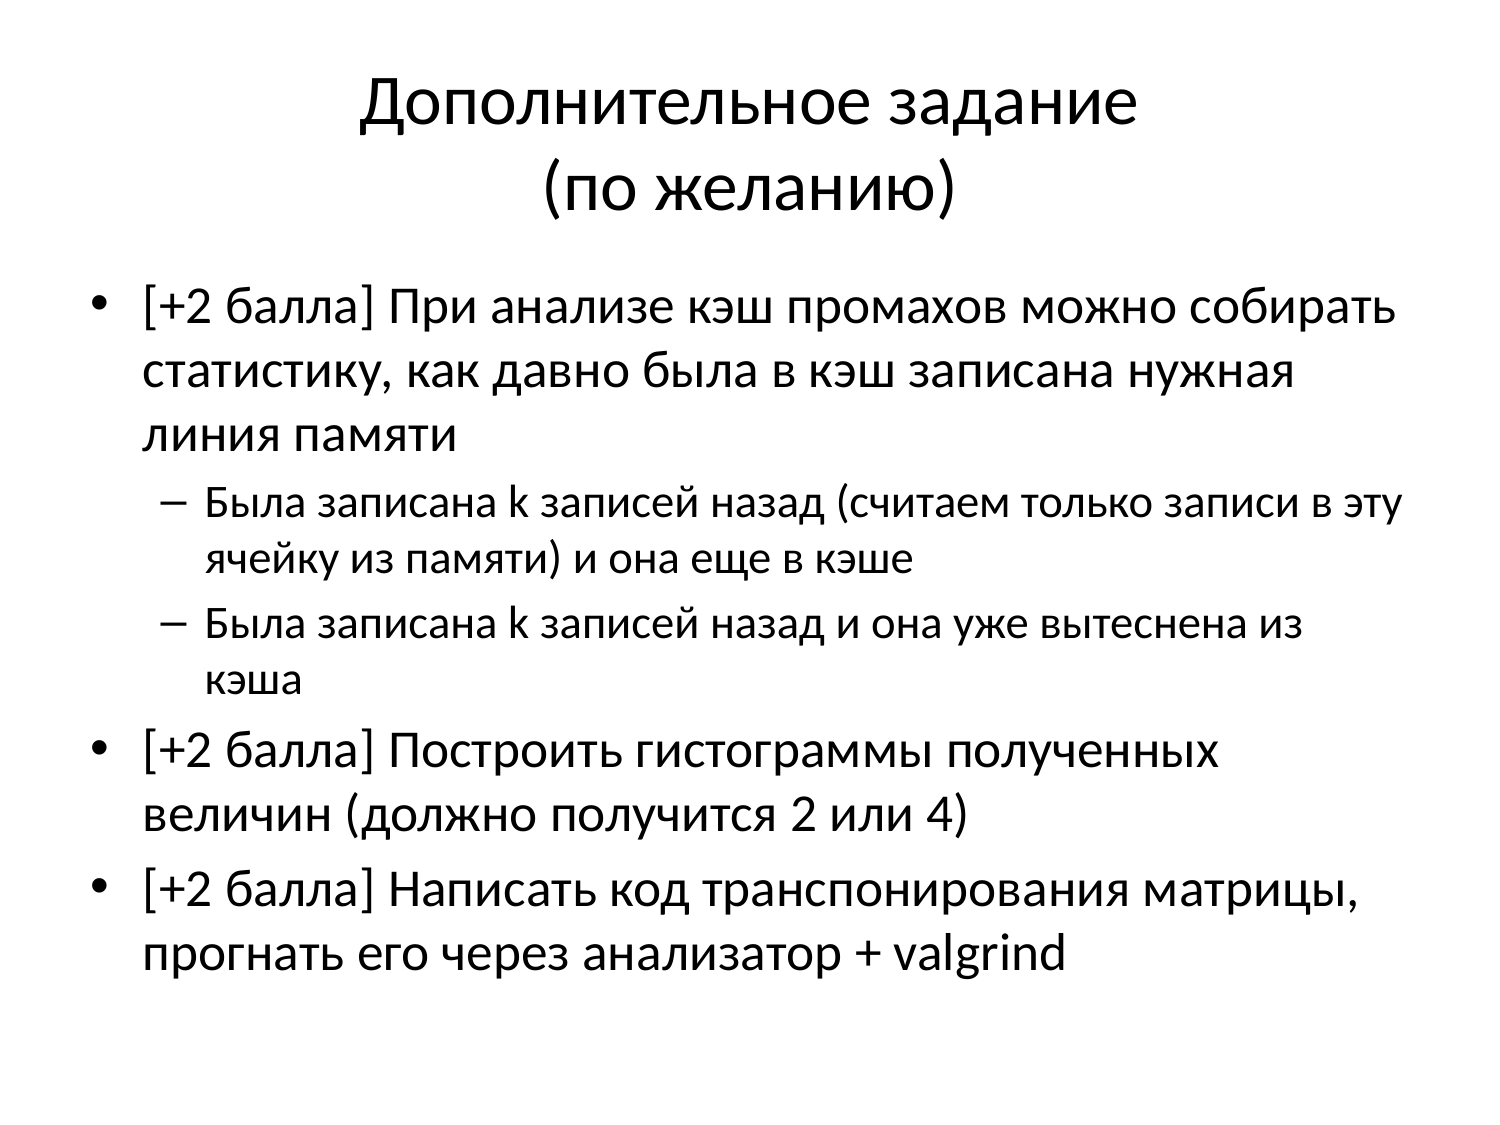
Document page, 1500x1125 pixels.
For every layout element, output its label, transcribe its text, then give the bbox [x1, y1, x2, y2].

title Дополнительное задание (по желанию) [75, 45, 1425, 233]
list [+2 балла] При анализе кэш промахов можно собирать статистику, как давно была в кэш записана нужная линия памяти Была записана k записей назад (считаем только записи в эту ячейку из памяти) и она еще в кэше Была записана k записей назад и она уже вытеснена из кэша [+2 балла] Построить гистограммы полученных величин (должно получится 2 или 4) [+2 балла] Написать код транспонирования матрицы, прогнать его через анализатор + valgrind [75, 262, 1425, 1005]
